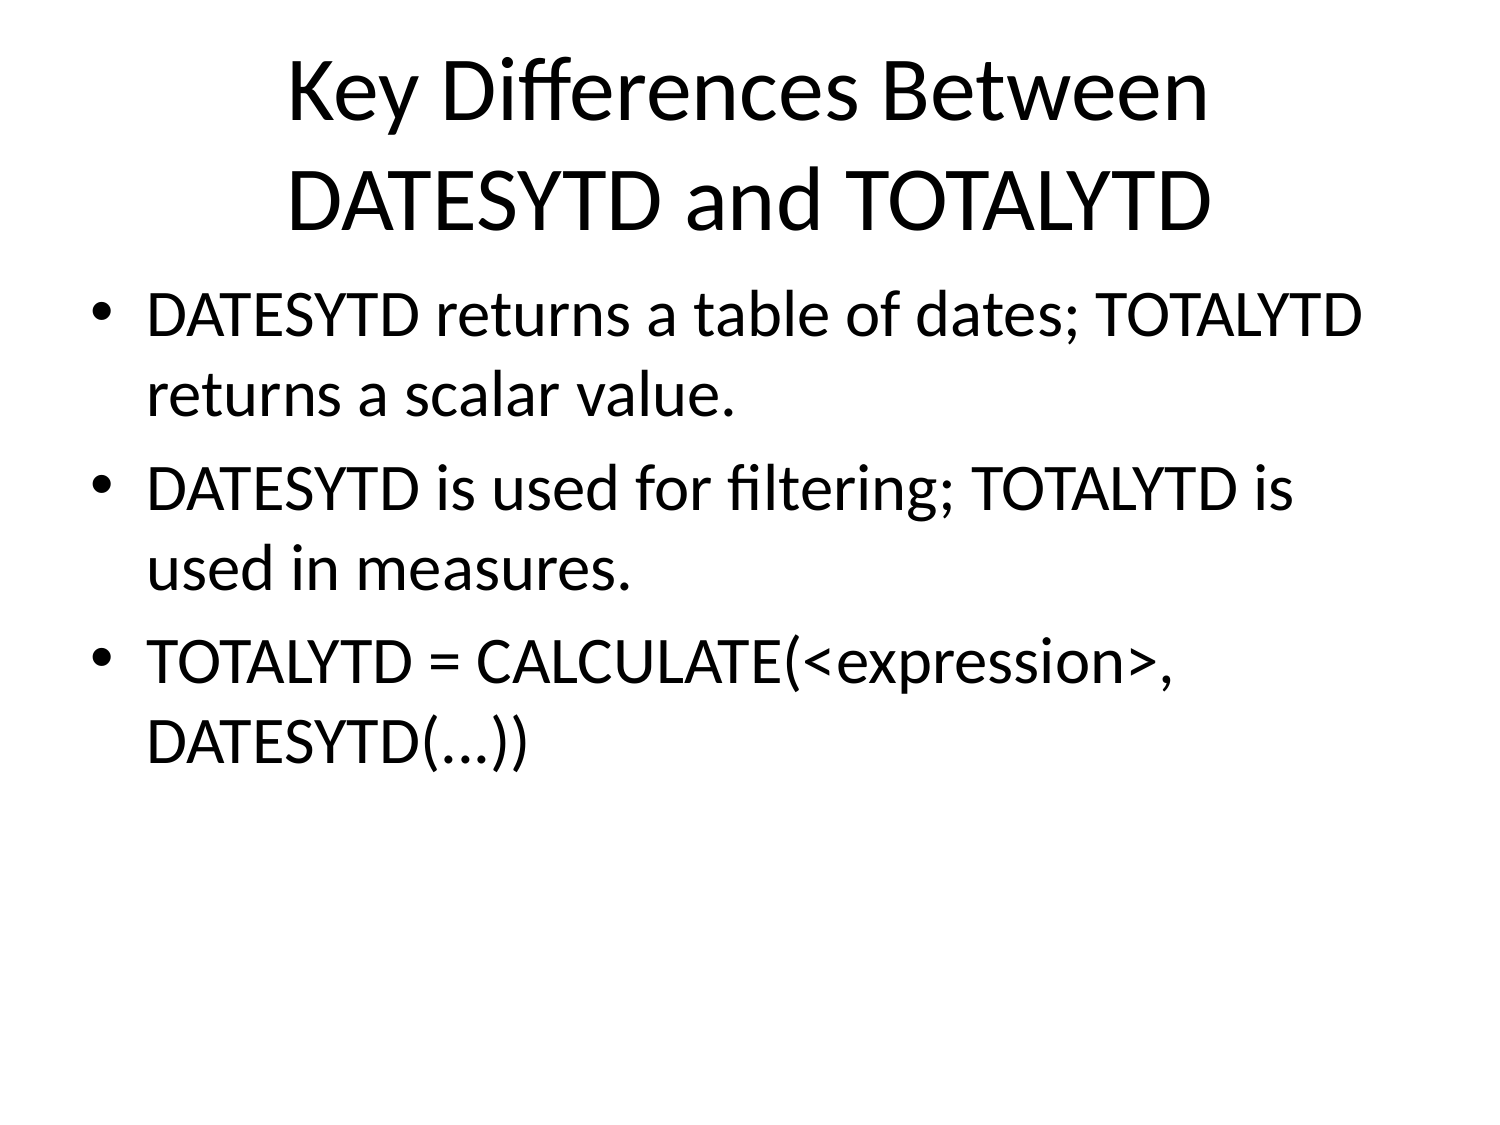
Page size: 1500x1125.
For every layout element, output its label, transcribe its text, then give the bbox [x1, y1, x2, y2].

list DATESYTD returns a table of dates; TOTALYTD returns a scalar value. DATESYTD is used for filtering; TOTALYTD is used in measures. TOTALYTD = CALCULATE(<expression>, DATESYTD(...)) [75, 262, 1425, 1005]
title Key Differences Between DATESYTD and TOTALYTD [75, 45, 1425, 233]
